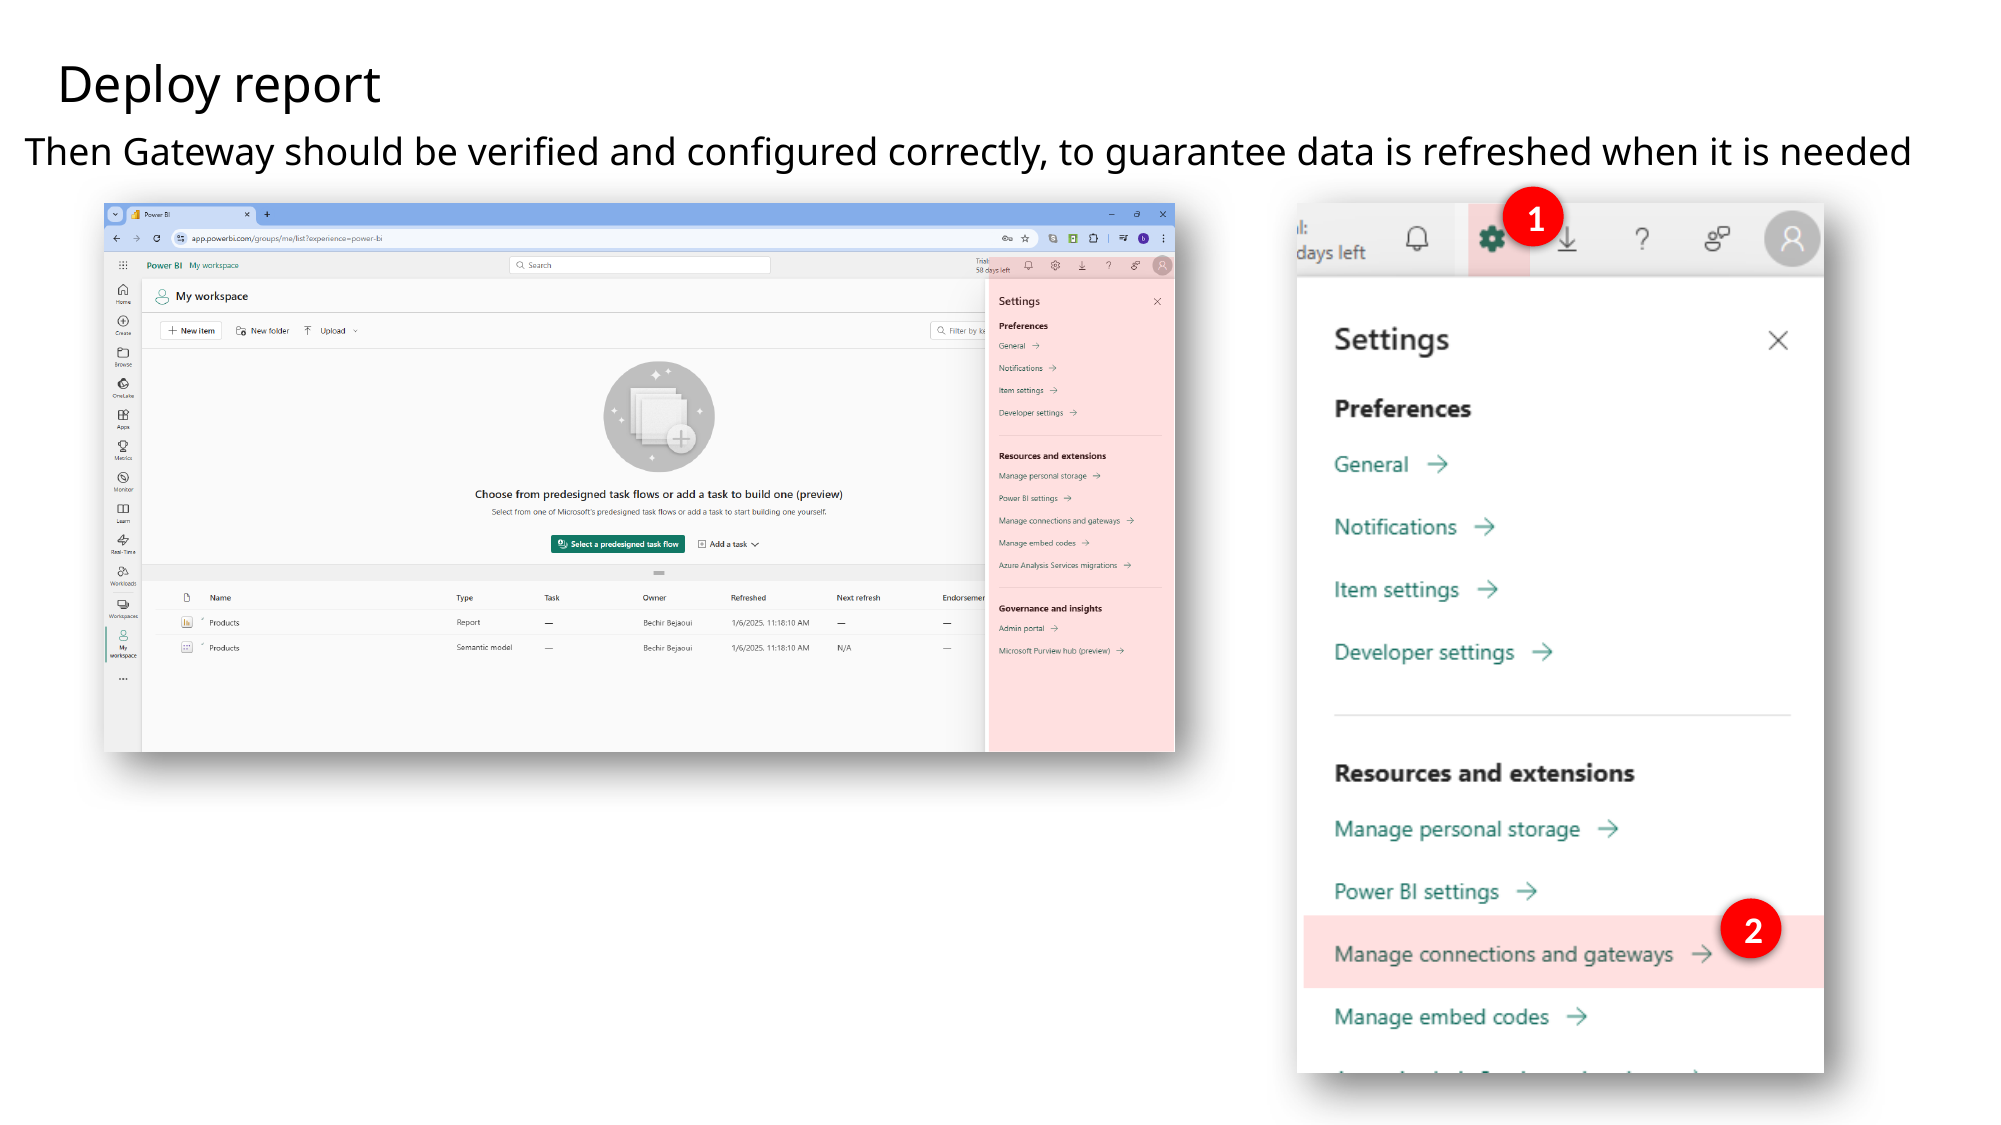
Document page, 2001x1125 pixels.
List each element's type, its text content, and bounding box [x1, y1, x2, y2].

picture [104, 203, 1175, 752]
text_box Deploy report [42, 45, 410, 120]
text_box Then Gateway should be verified and configured correctly, to guarantee data is refreshed when it is needed [9, 120, 1939, 181]
picture [1297, 203, 1824, 1073]
text_box 1 [1506, 186, 1561, 203]
